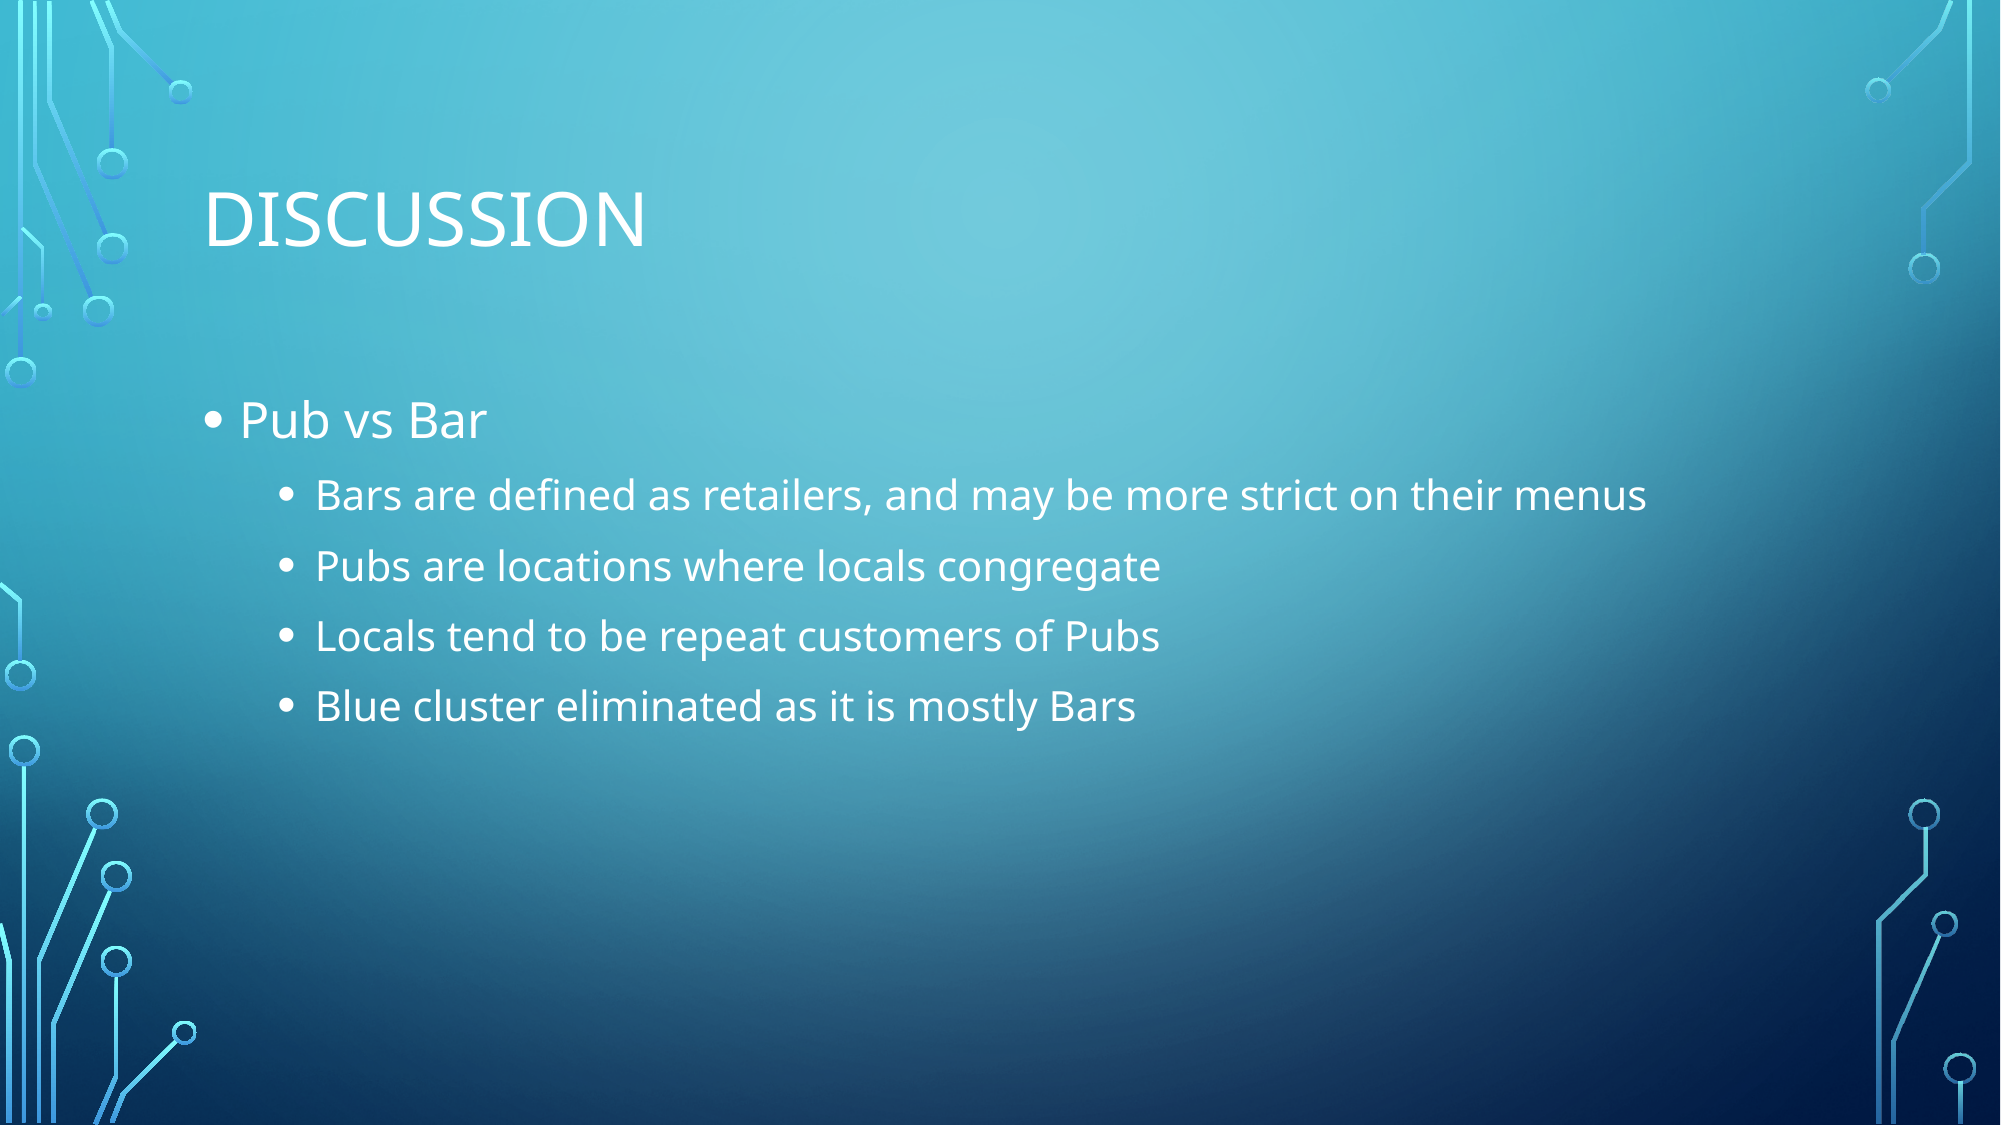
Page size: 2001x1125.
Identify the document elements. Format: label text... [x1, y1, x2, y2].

title Discussion [187, 101, 1813, 344]
list Pub vs Bar Bars are defined as retailers, and may be more strict on their menus Pubs are locations where locals congregate Locals tend to be repeat customers of Pubs Blue cluster eliminated as it is mostly Bars [187, 369, 1813, 950]
